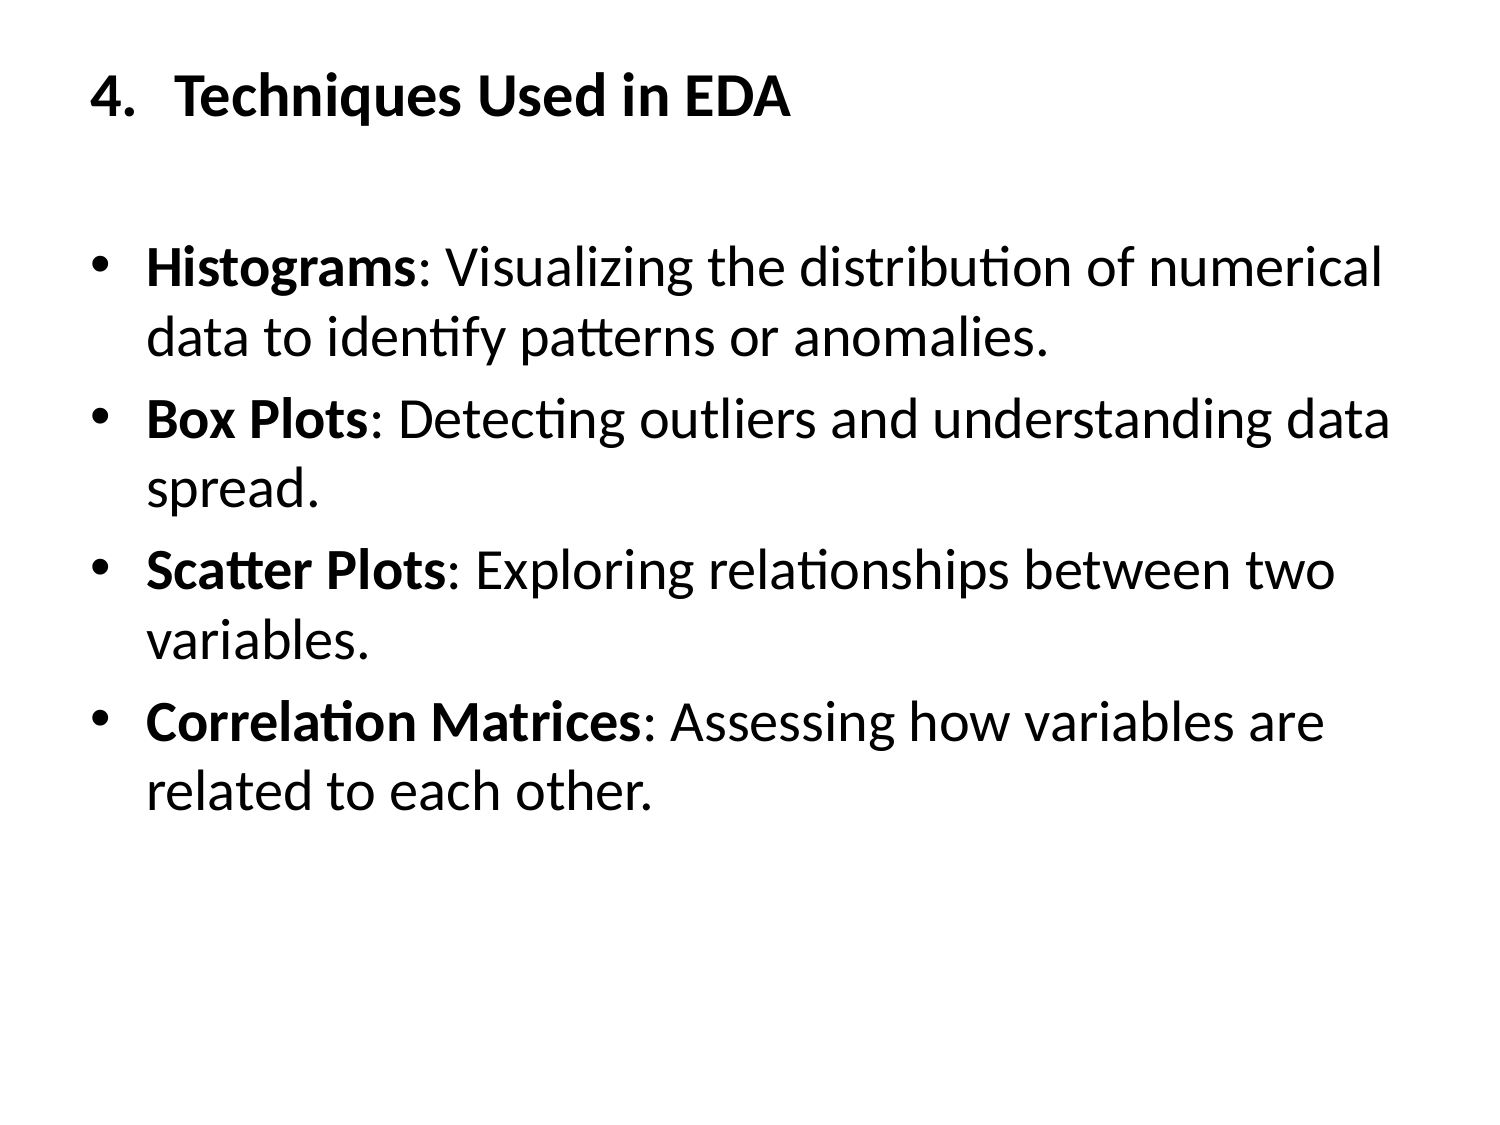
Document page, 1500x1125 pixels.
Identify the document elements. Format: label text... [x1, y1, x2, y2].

list Techniques Used in EDA Histograms: Visualizing the distribution of numerical data to identify patterns or anomalies. Box Plots: Detecting outliers and understanding data spread. Scatter Plots: Exploring relationships between two variables. Correlation Matrices: Assessing how variables are related to each other. [75, 46, 1425, 1005]
